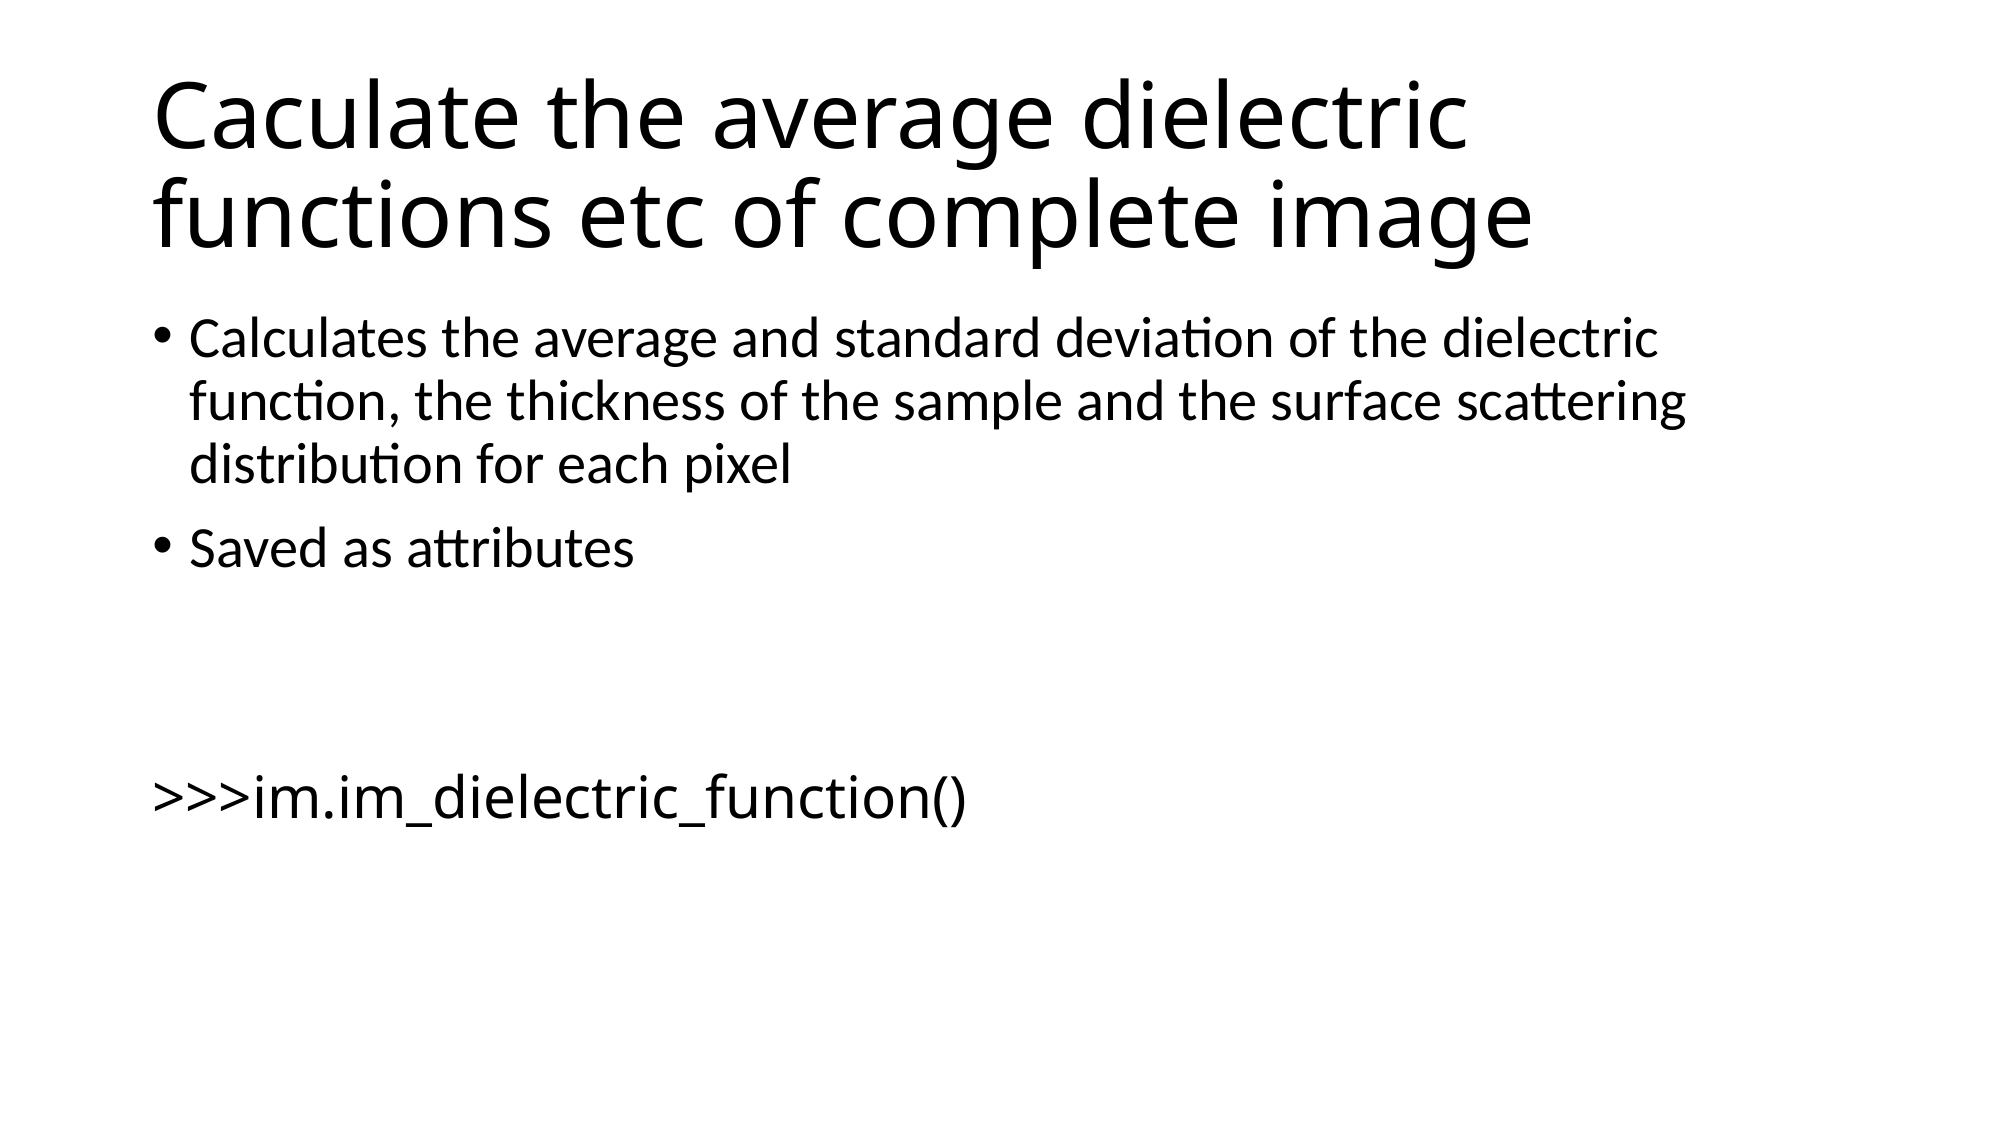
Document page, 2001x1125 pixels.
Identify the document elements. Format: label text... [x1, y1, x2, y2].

title Caculate the average dielectric functions etc of complete image [137, 59, 1863, 278]
list Calculates the average and standard deviation of the dielectric function, the thickness of the sample and the surface scattering distribution for each pixel Saved as attributes >>>﻿im.im_dielectric_function() [137, 299, 1863, 1014]
